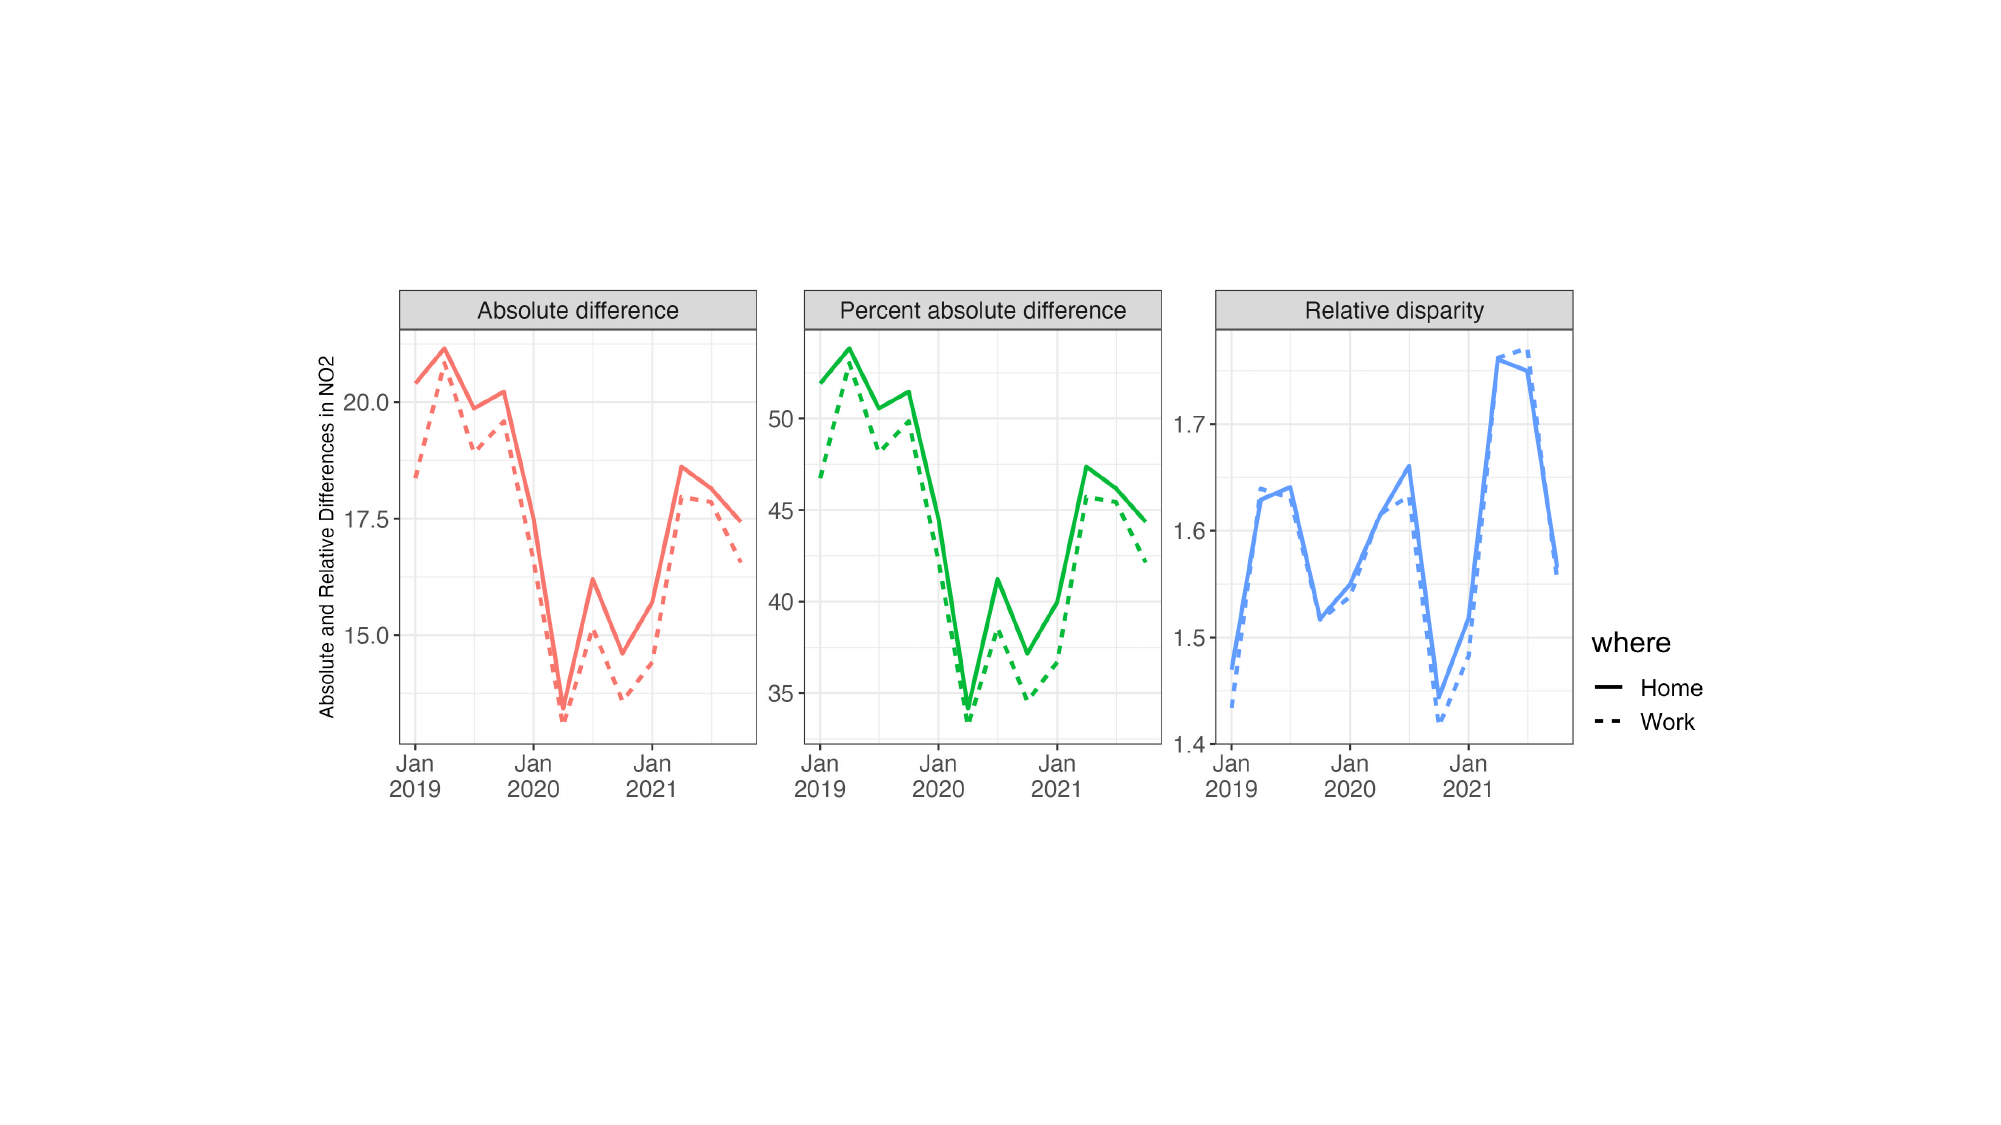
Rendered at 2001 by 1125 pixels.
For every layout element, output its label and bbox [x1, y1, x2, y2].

picture [308, 279, 1722, 846]
